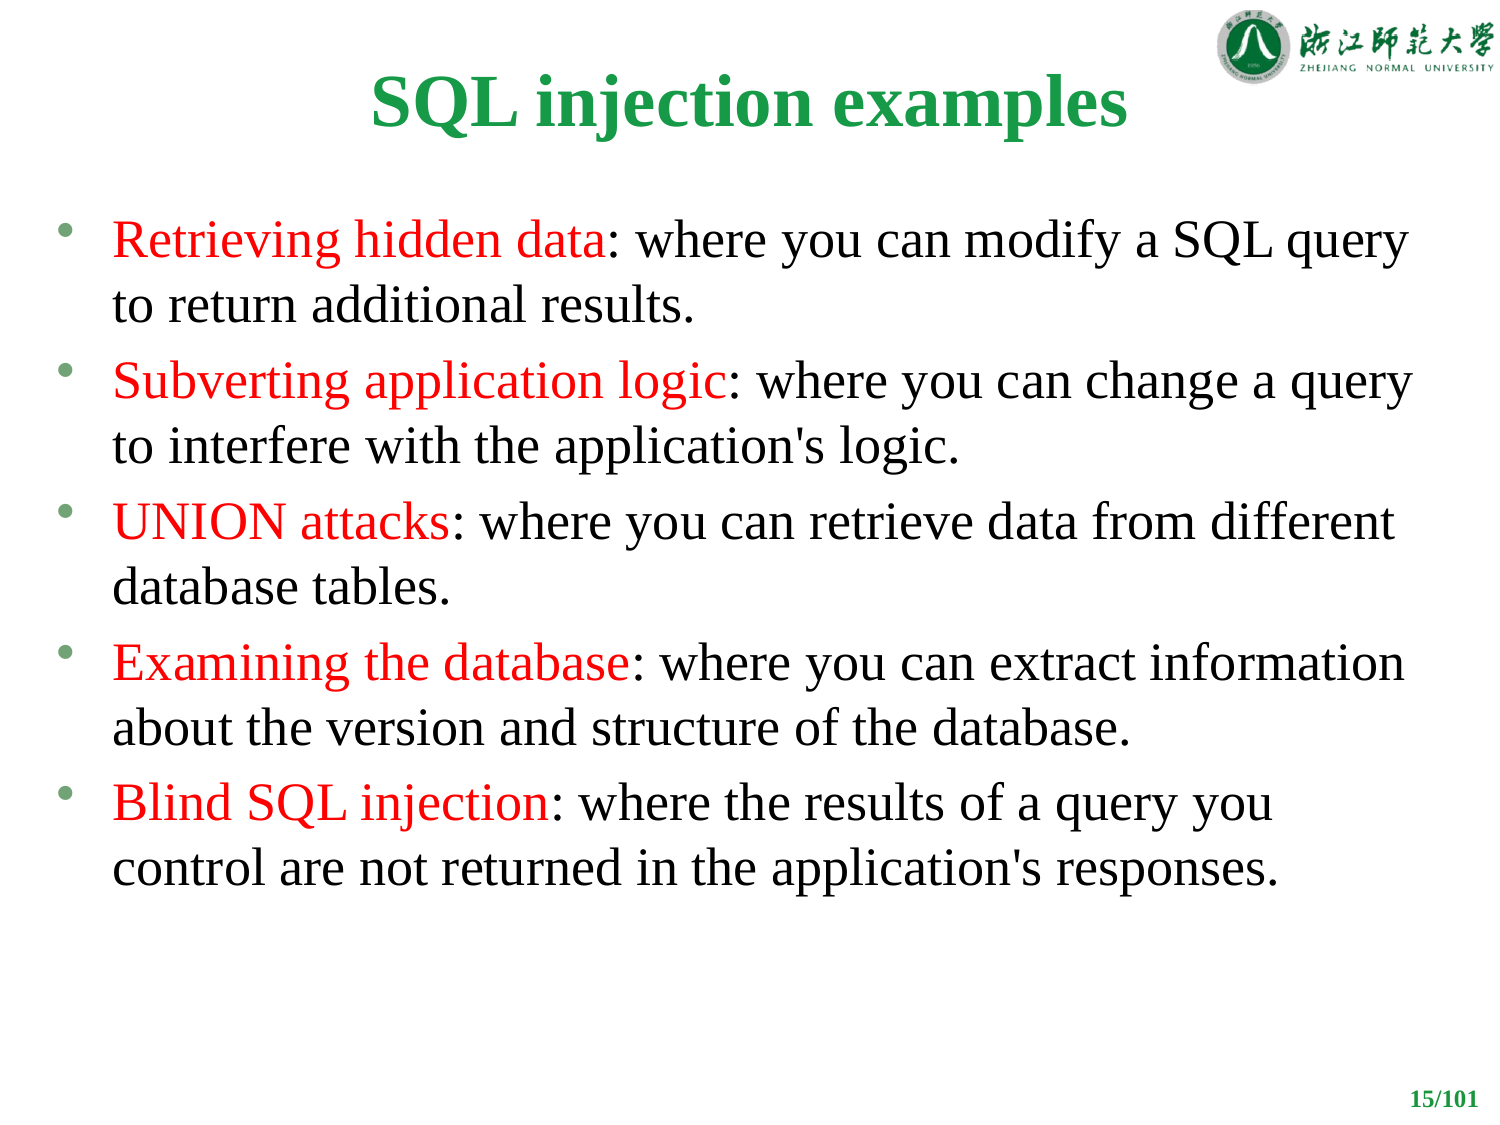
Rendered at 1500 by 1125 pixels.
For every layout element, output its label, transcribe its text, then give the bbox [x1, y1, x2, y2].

list Retrieving hidden data: where you can modify a SQL query to return additional results. Subverting application logic: where you can change a query to interfere with the application's logic. UNION attacks: where you can retrieve data from different database tables. Examining the database: where you can extract information about the version and structure of the database. Blind SQL injection: where the results of a query you control are not returned in the application's responses. [41, 196, 1447, 1035]
title SQL injection examples [0, 54, 1500, 149]
picture [1215, 10, 1494, 54]
